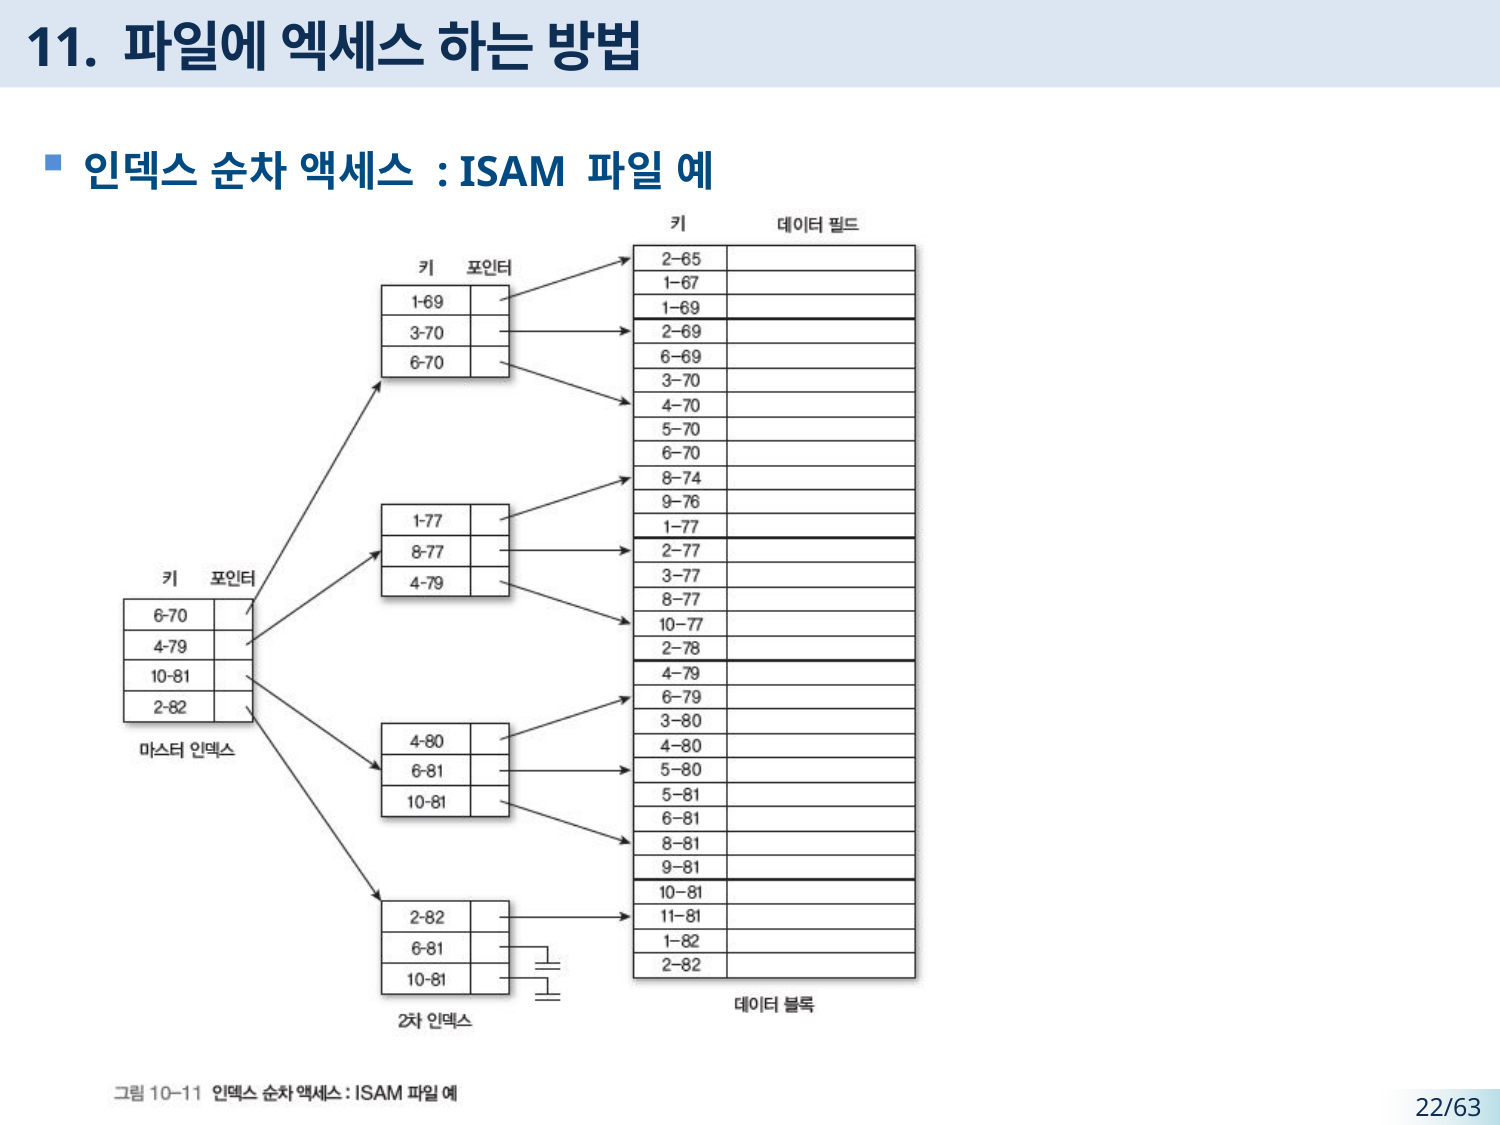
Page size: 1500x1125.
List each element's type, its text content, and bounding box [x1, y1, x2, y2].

picture [107, 207, 928, 1115]
title 11. 파일에 엑세스 하는 방법 [10, 5, 1288, 84]
list 인덱스 순차 액세스 : ISAM 파일 예 [10, 126, 1481, 1057]
